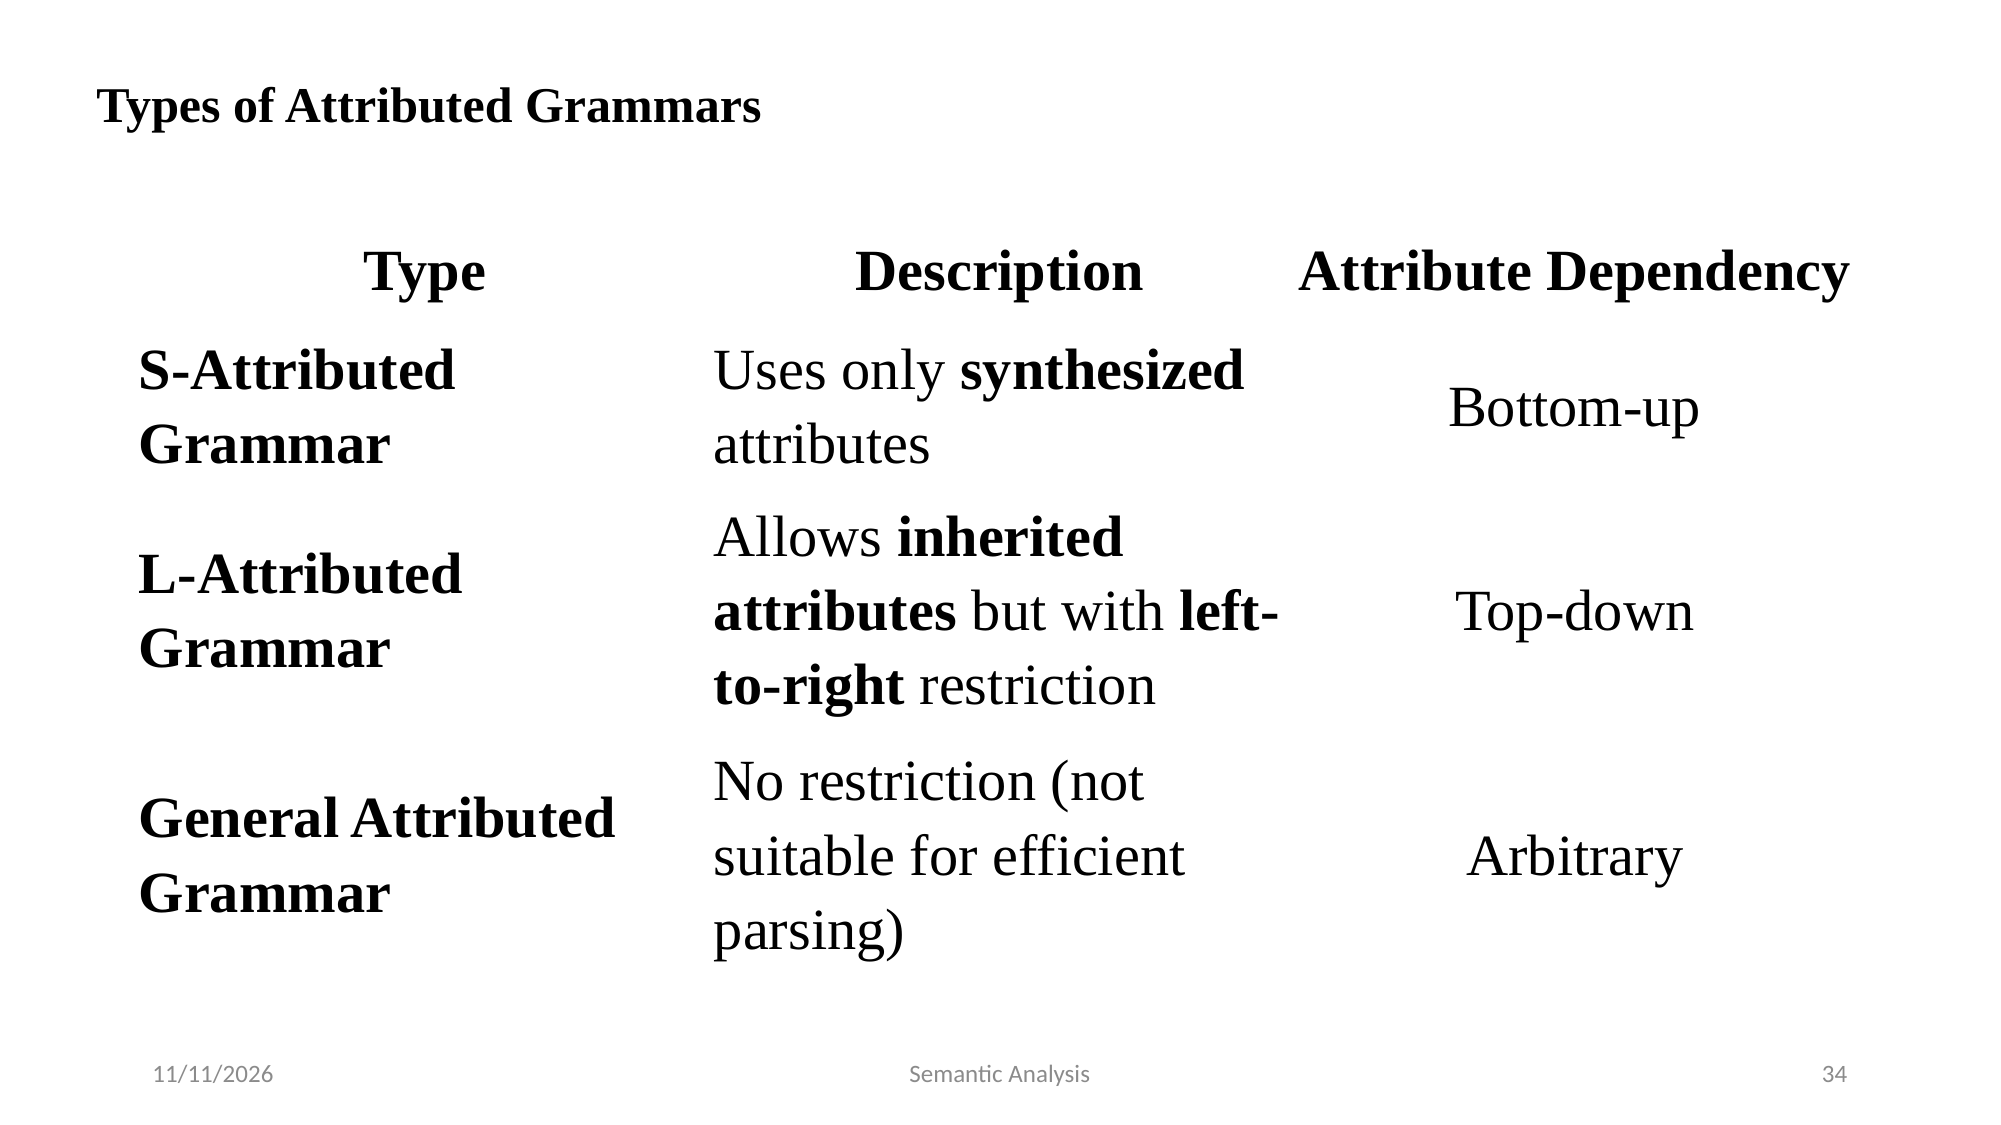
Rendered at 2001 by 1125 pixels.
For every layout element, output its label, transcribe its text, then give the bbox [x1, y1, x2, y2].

table_header Type [137, 213, 712, 320]
table_cell Arbitrary [1287, 728, 1862, 973]
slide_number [137, 1042, 588, 1103]
table_cell No restriction (not suitable for efficient parsing) [712, 728, 1287, 973]
slide_number 34 [1412, 1042, 1863, 1103]
table_cell Top-down [1287, 484, 1862, 728]
text_box Types of Attributed Grammars [81, 65, 1082, 140]
table_header Description [712, 213, 1287, 320]
table_cell Allows inherited attributes but with left-to-right restriction [712, 484, 1287, 728]
table_cell S-Attributed Grammar [137, 320, 712, 484]
footer Semantic Analysis [662, 1042, 1338, 1103]
table_cell Bottom-up [1287, 320, 1862, 484]
table_cell General Attributed Grammar [137, 728, 712, 973]
table_cell Uses only synthesized attributes [712, 320, 1287, 484]
table_cell L-Attributed Grammar [137, 484, 712, 728]
table_header Attribute Dependency [1287, 213, 1862, 320]
